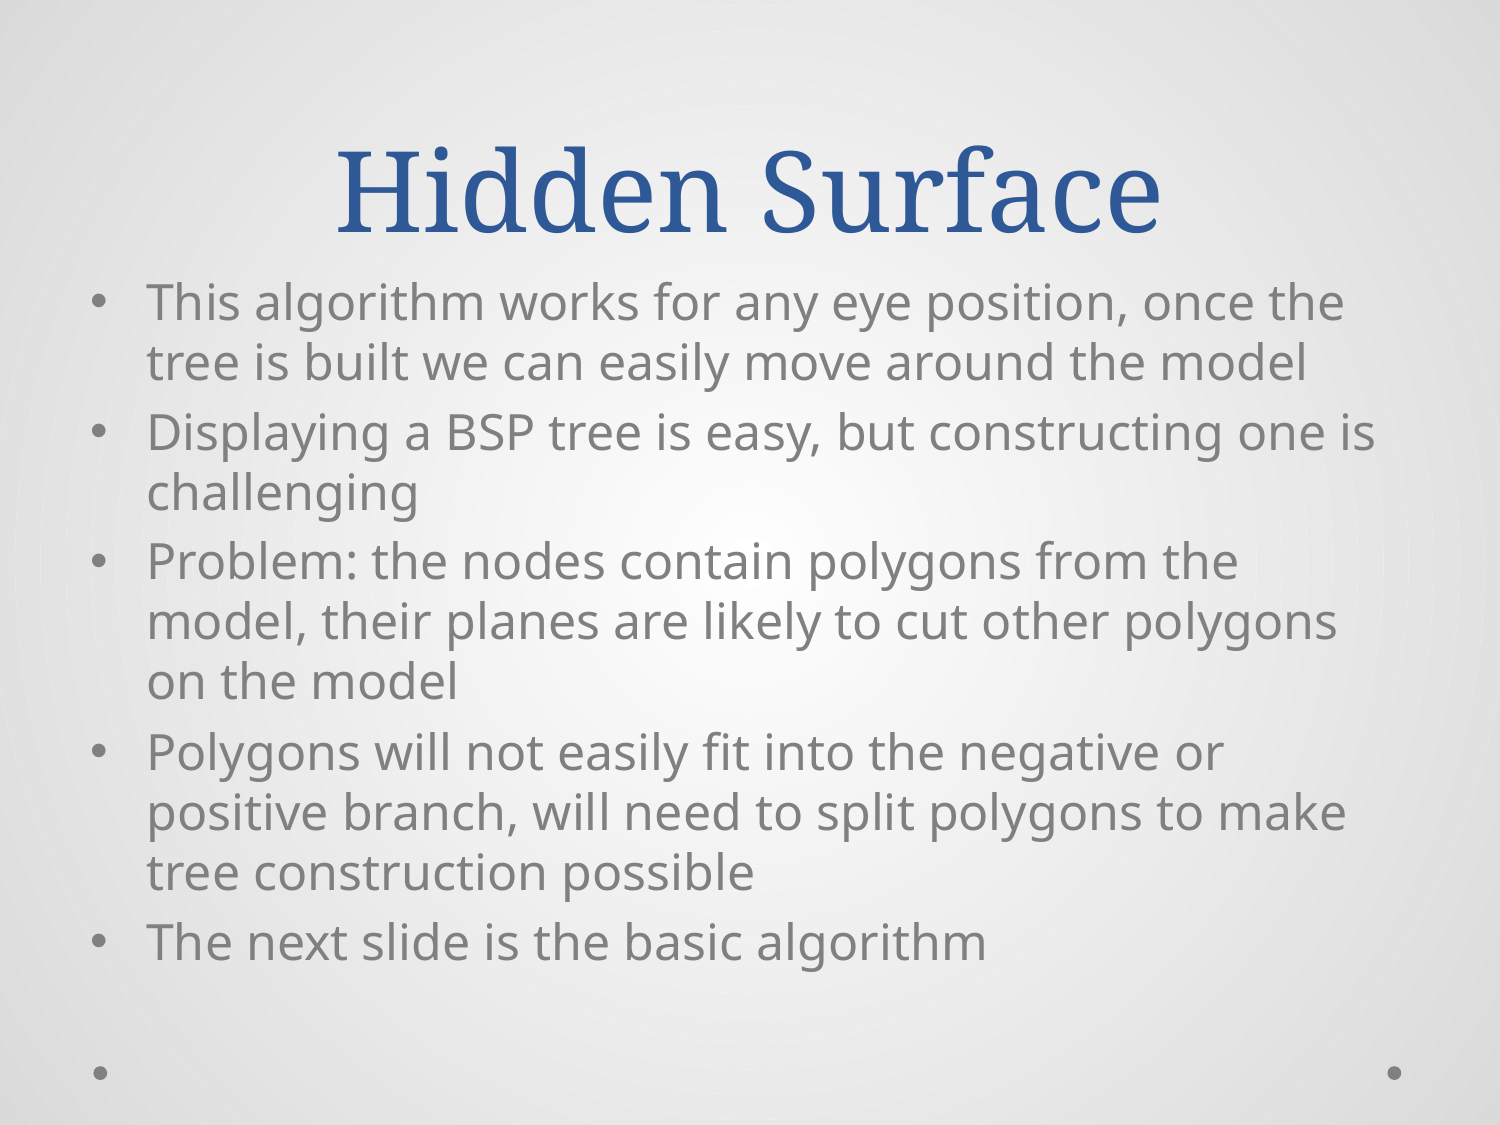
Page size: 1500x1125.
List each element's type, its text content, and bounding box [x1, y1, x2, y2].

title Hidden Surface [75, 0, 1425, 262]
list This algorithm works for any eye position, once the tree is built we can easily move around the model Displaying a BSP tree is easy, but constructing one is challenging Problem: the nodes contain polygons from the model, their planes are likely to cut other polygons on the model Polygons will not easily fit into the negative or positive branch, will need to split polygons to make tree construction possible The next slide is the basic algorithm [75, 262, 1425, 1005]
